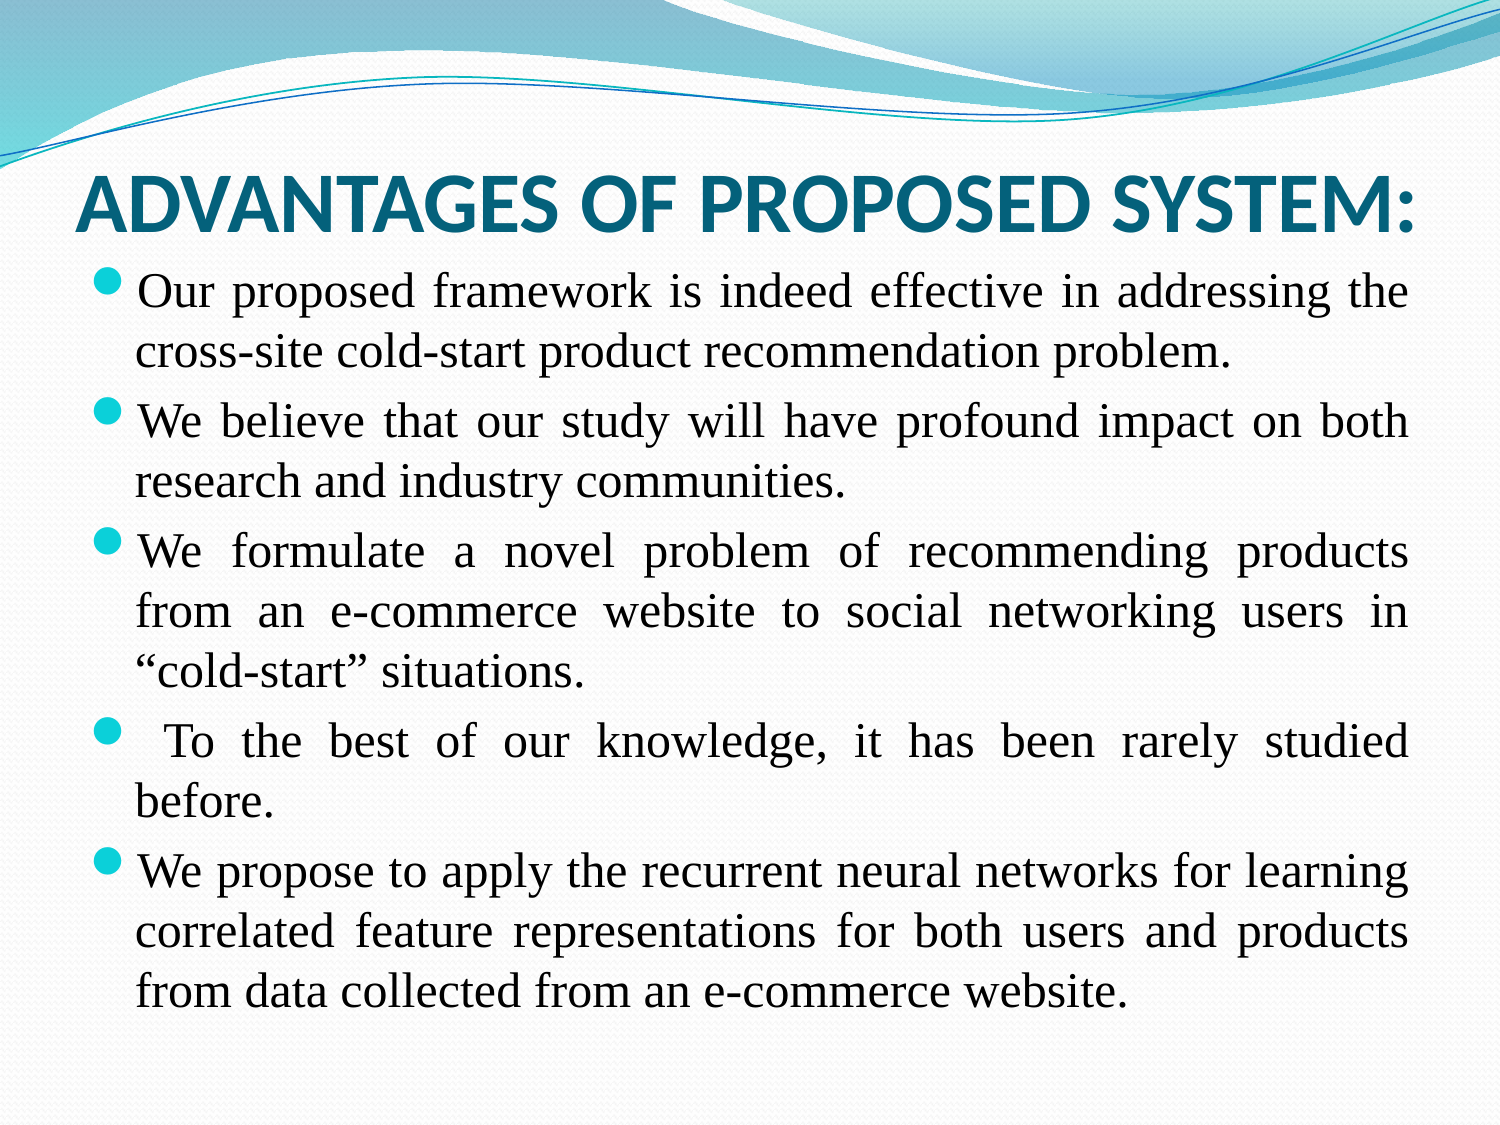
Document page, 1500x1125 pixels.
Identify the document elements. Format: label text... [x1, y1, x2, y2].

title ADVANTAGES OF PROPOSED SYSTEM: [75, 37, 1425, 249]
list Our proposed framework is indeed effective in addressing the cross-site cold-start product recommendation problem. We believe that our study will have profound impact on both research and industry communities. We formulate a novel problem of recommending products from an e-commerce website to social networking users in “cold-start” situations. To the best of our knowledge, it has been rarely studied before. We propose to apply the recurrent neural networks for learning correlated feature representations for both users and products from data collected from an e-commerce website. [75, 249, 1425, 1038]
